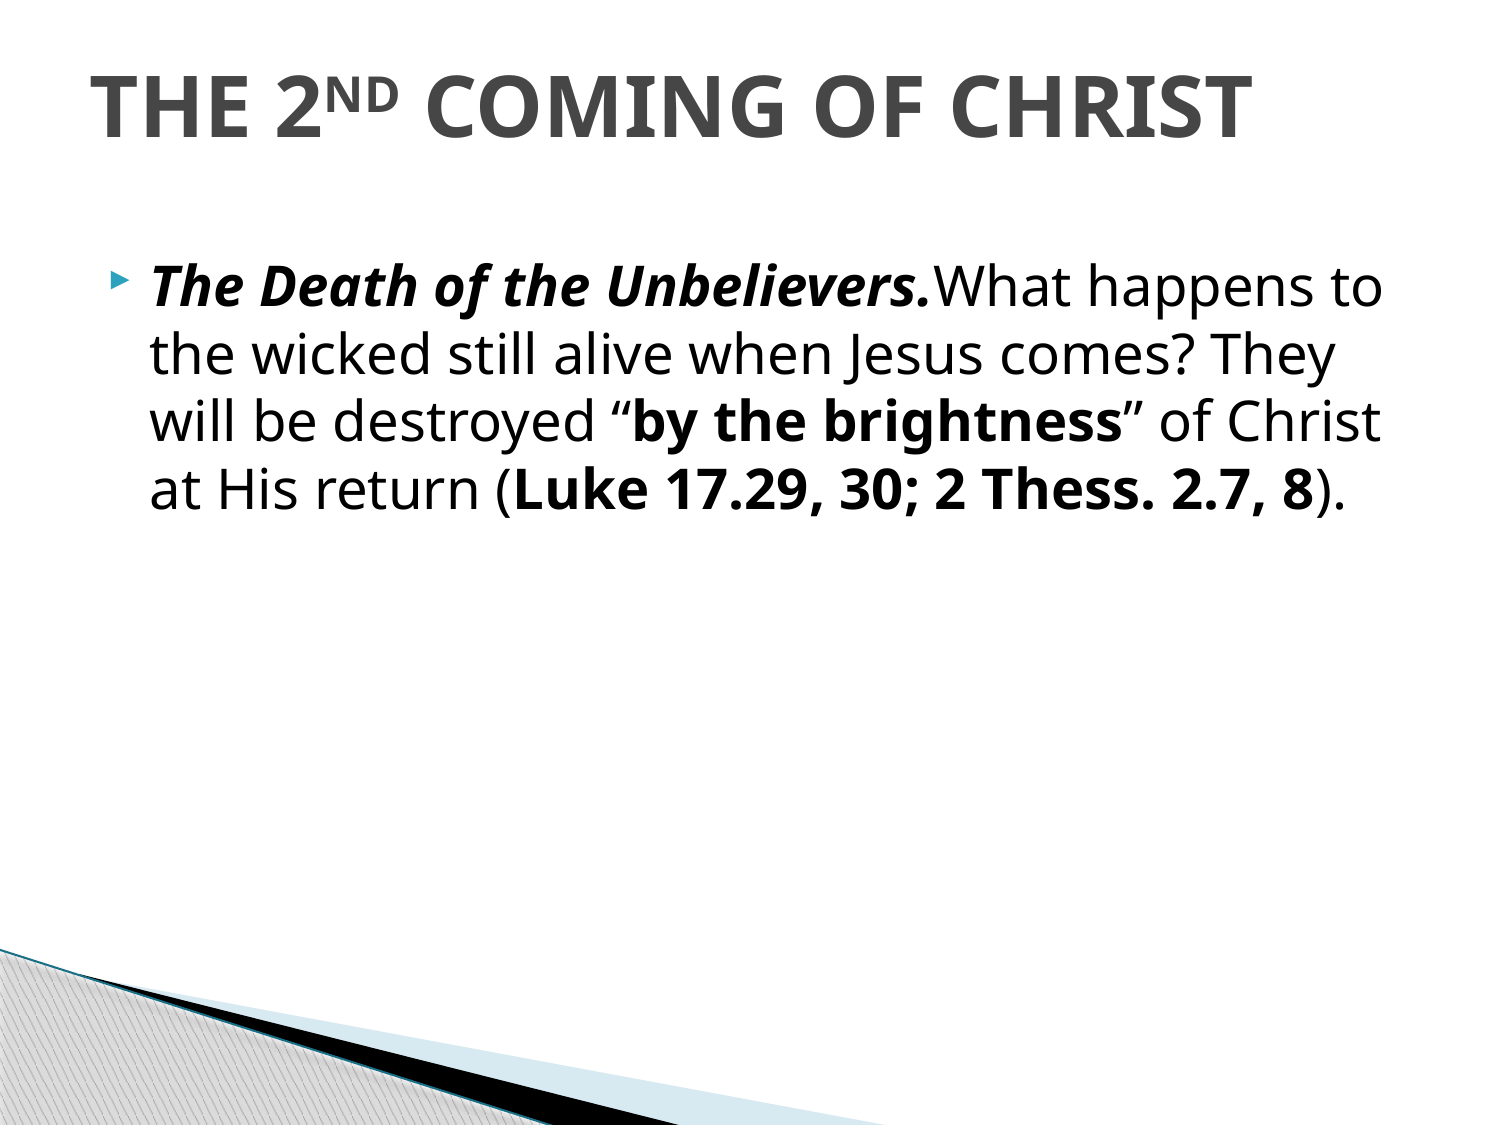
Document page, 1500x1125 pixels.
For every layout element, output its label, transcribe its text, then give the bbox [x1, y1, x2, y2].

title THE 2ND COMING OF CHRIST [75, 45, 1425, 163]
list The Death of the Unbelievers.What happens to the wicked still alive when Jesus comes? They will be destroyed “by the brightness” of Christ at His return (Luke 17.29, 30; 2 Thess. 2.7, 8). [75, 243, 1425, 986]
